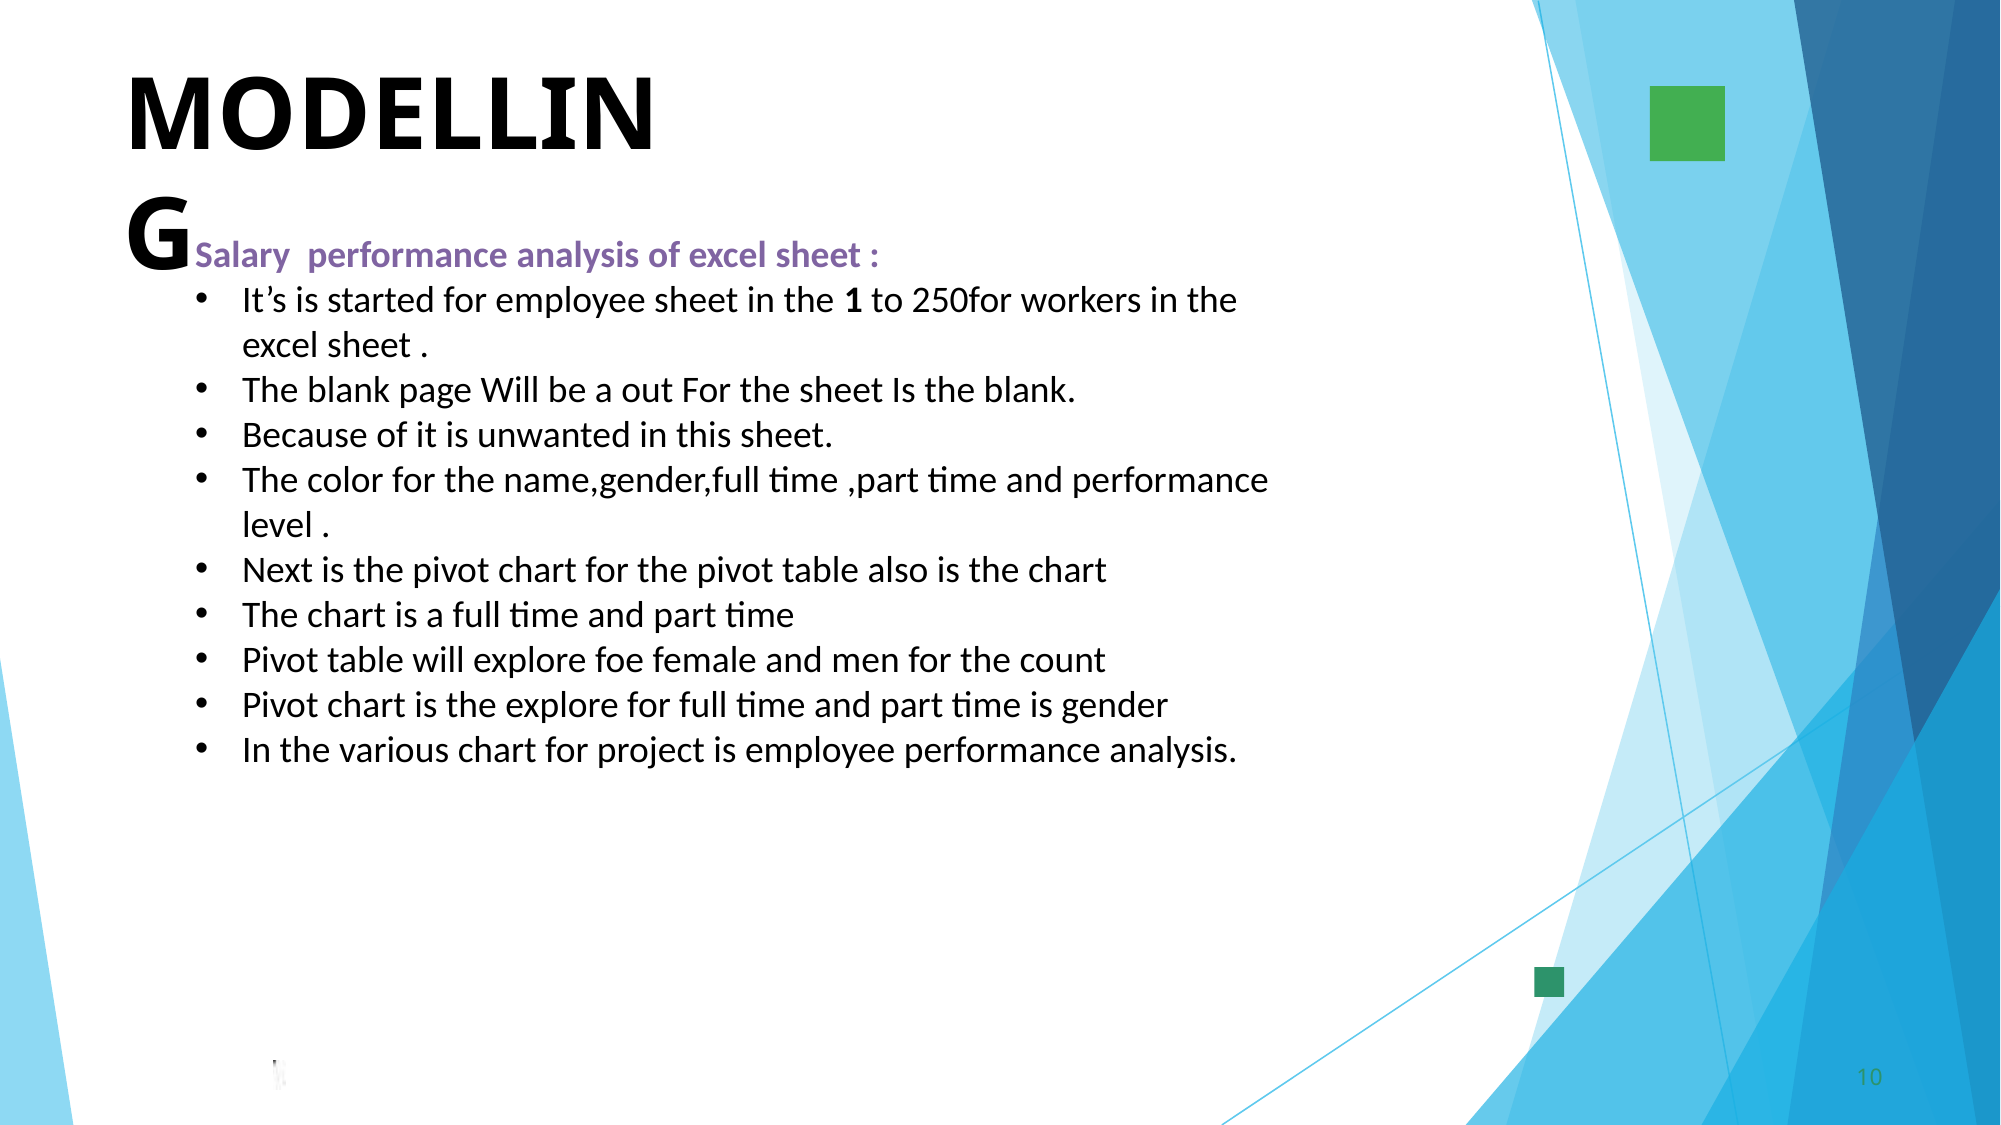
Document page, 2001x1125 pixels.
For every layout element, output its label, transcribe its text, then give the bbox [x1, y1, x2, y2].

text_box 10 [1849, 1061, 1888, 1095]
text_box [1534, 967, 1565, 997]
text_box [1649, 86, 1725, 162]
text_box Salary performance analysis of excel sheet : It’s is started for employee sheet in the 1 to 250for workers in the excel sheet . The blank page Will be a out For the sheet Is the blank. Because of it is unwanted in this sheet. The color for the name,gender,full time ,part time and performance level . Next is the pivot chart for the pivot table also is the chart The chart is a full time and part time Pivot table will explore foe female and men for the count Pivot chart is the explore for full time and part time is gender In the various chart for project is employee performance analysis. [180, 222, 1320, 823]
picture [273, 1060, 287, 1091]
text_box MODELLING [121, 47, 664, 290]
